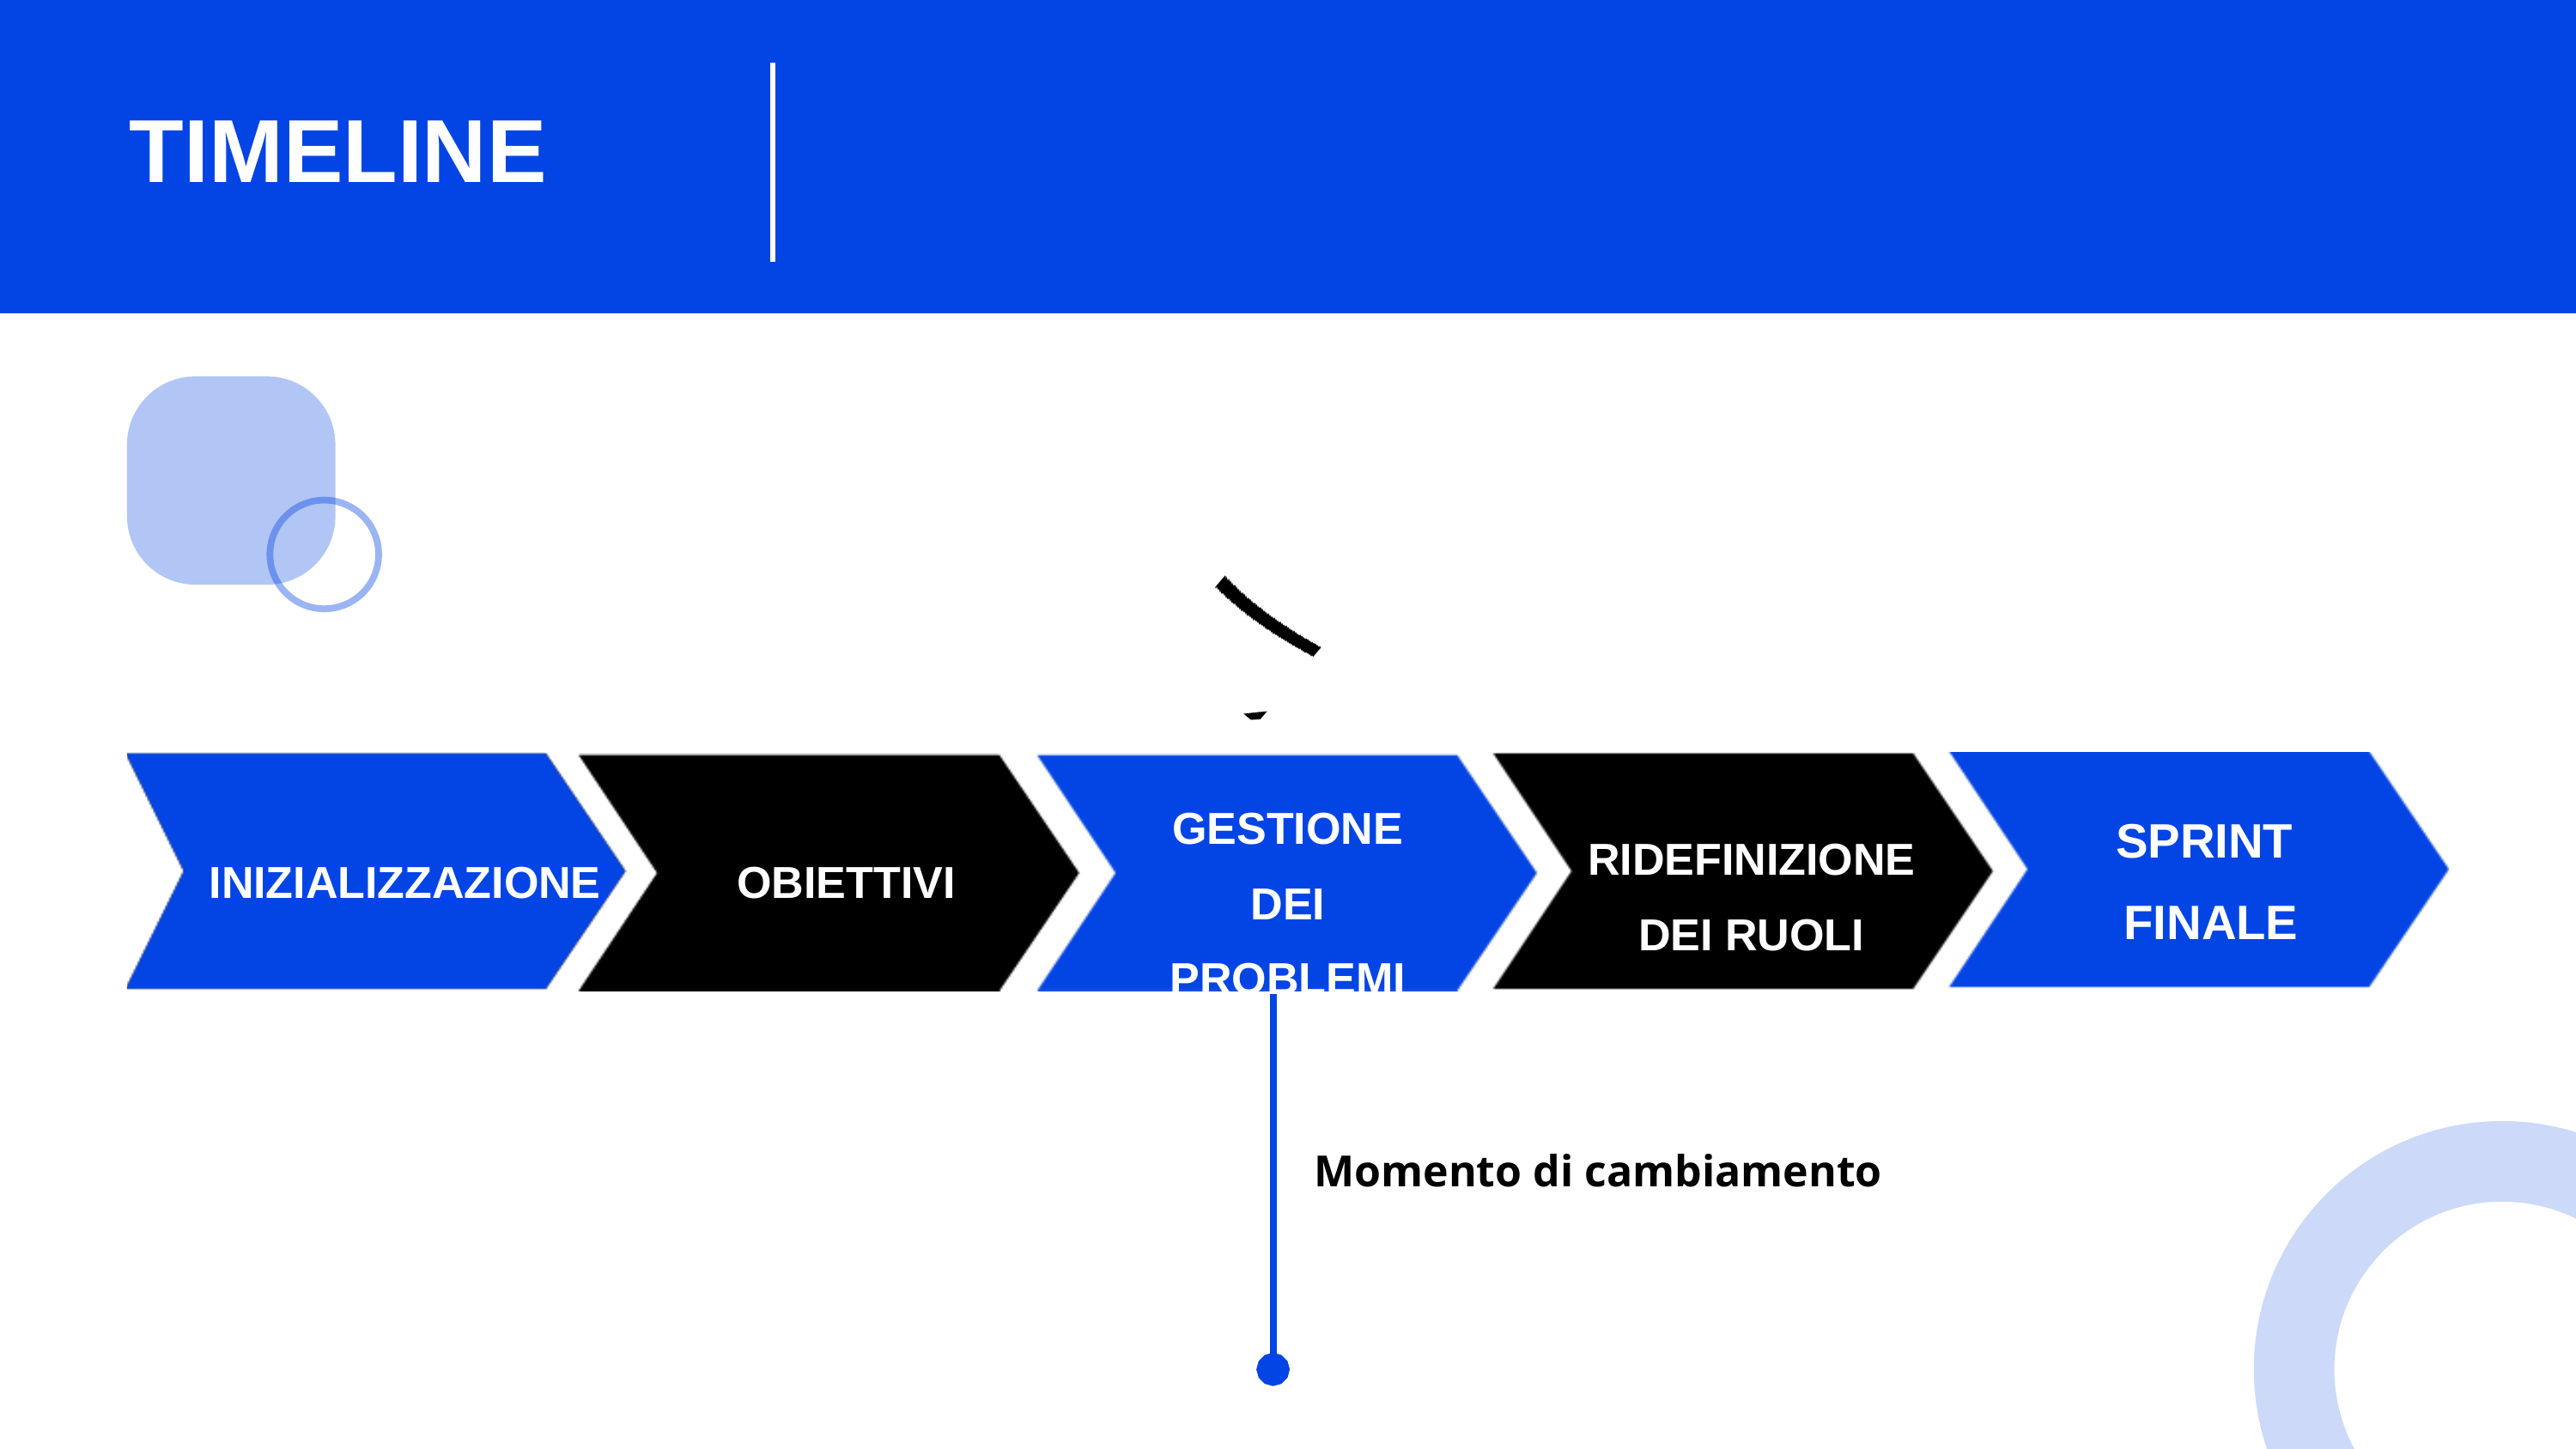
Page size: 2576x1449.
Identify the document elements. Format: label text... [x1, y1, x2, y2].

text_box SPRINT FINALE [1978, 786, 2432, 949]
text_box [2293, 1161, 2576, 1449]
text_box GESTIONE DEI PROBLEMI [1164, 778, 1412, 1003]
text_box [1164, 373, 1487, 724]
text_box INIZIALIZZAZIONE [144, 832, 665, 908]
text_box Momento di cambiamento [1314, 1123, 1941, 1196]
text_box RIDEFINIZIONE DEI RUOLI [1563, 809, 1941, 960]
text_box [0, 0, 2576, 314]
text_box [131, 371, 341, 590]
text_box OBIETTIVI [665, 832, 1028, 908]
text_box [126, 752, 2450, 991]
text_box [270, 500, 380, 609]
